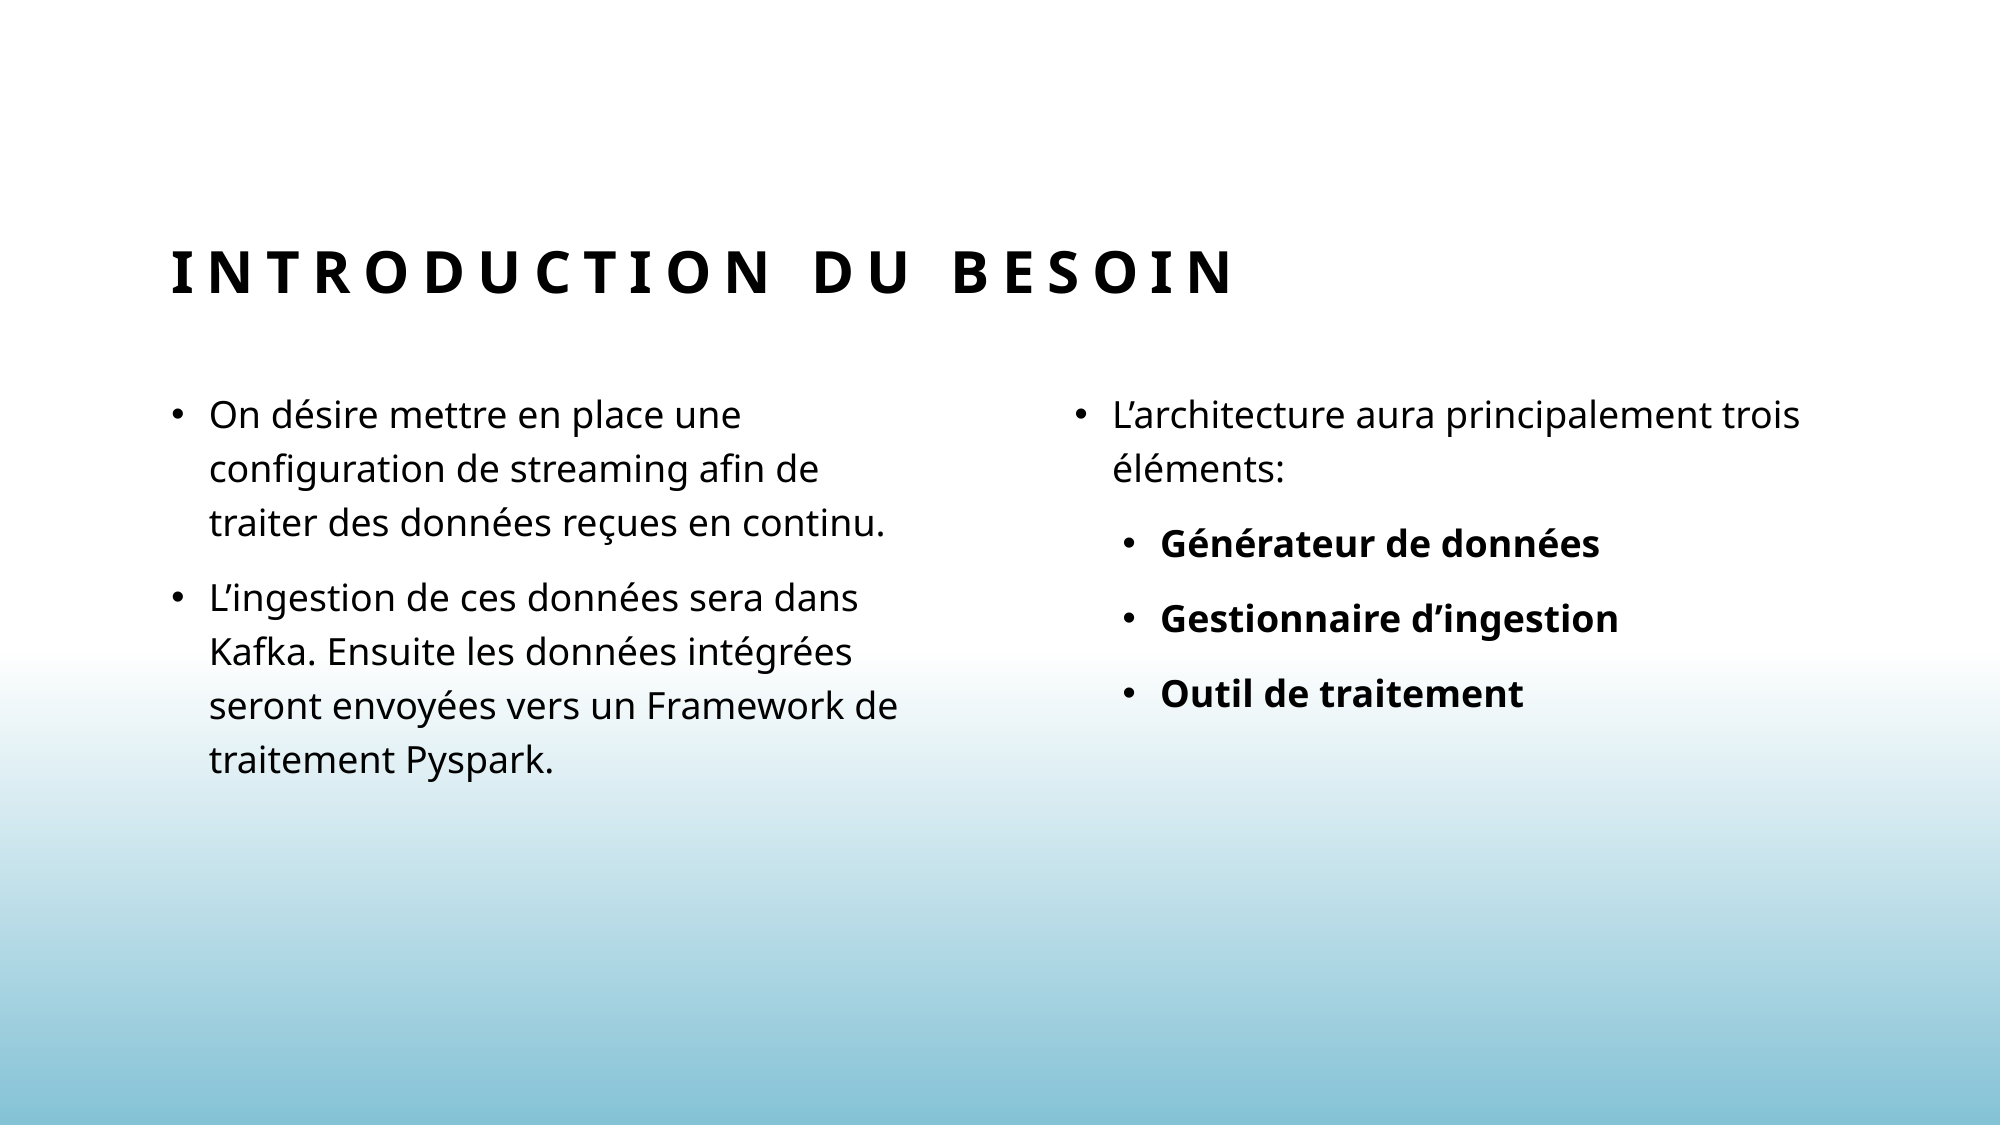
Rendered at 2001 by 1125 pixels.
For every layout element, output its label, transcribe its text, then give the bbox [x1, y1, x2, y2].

text_box L’architecture aura principalement trois éléments: Générateur de données Gestionnaire d’ingestion Outil de traitement [1059, 374, 1844, 1014]
title Introduction du besoin [156, 124, 1844, 313]
list On désire mettre en place une configuration de streaming afin de traiter des données reçues en continu. L’ingestion de ces données sera dans Kafka. Ensuite les données intégrées seront envoyées vers un Framework de traitement Pyspark. [156, 375, 941, 1014]
